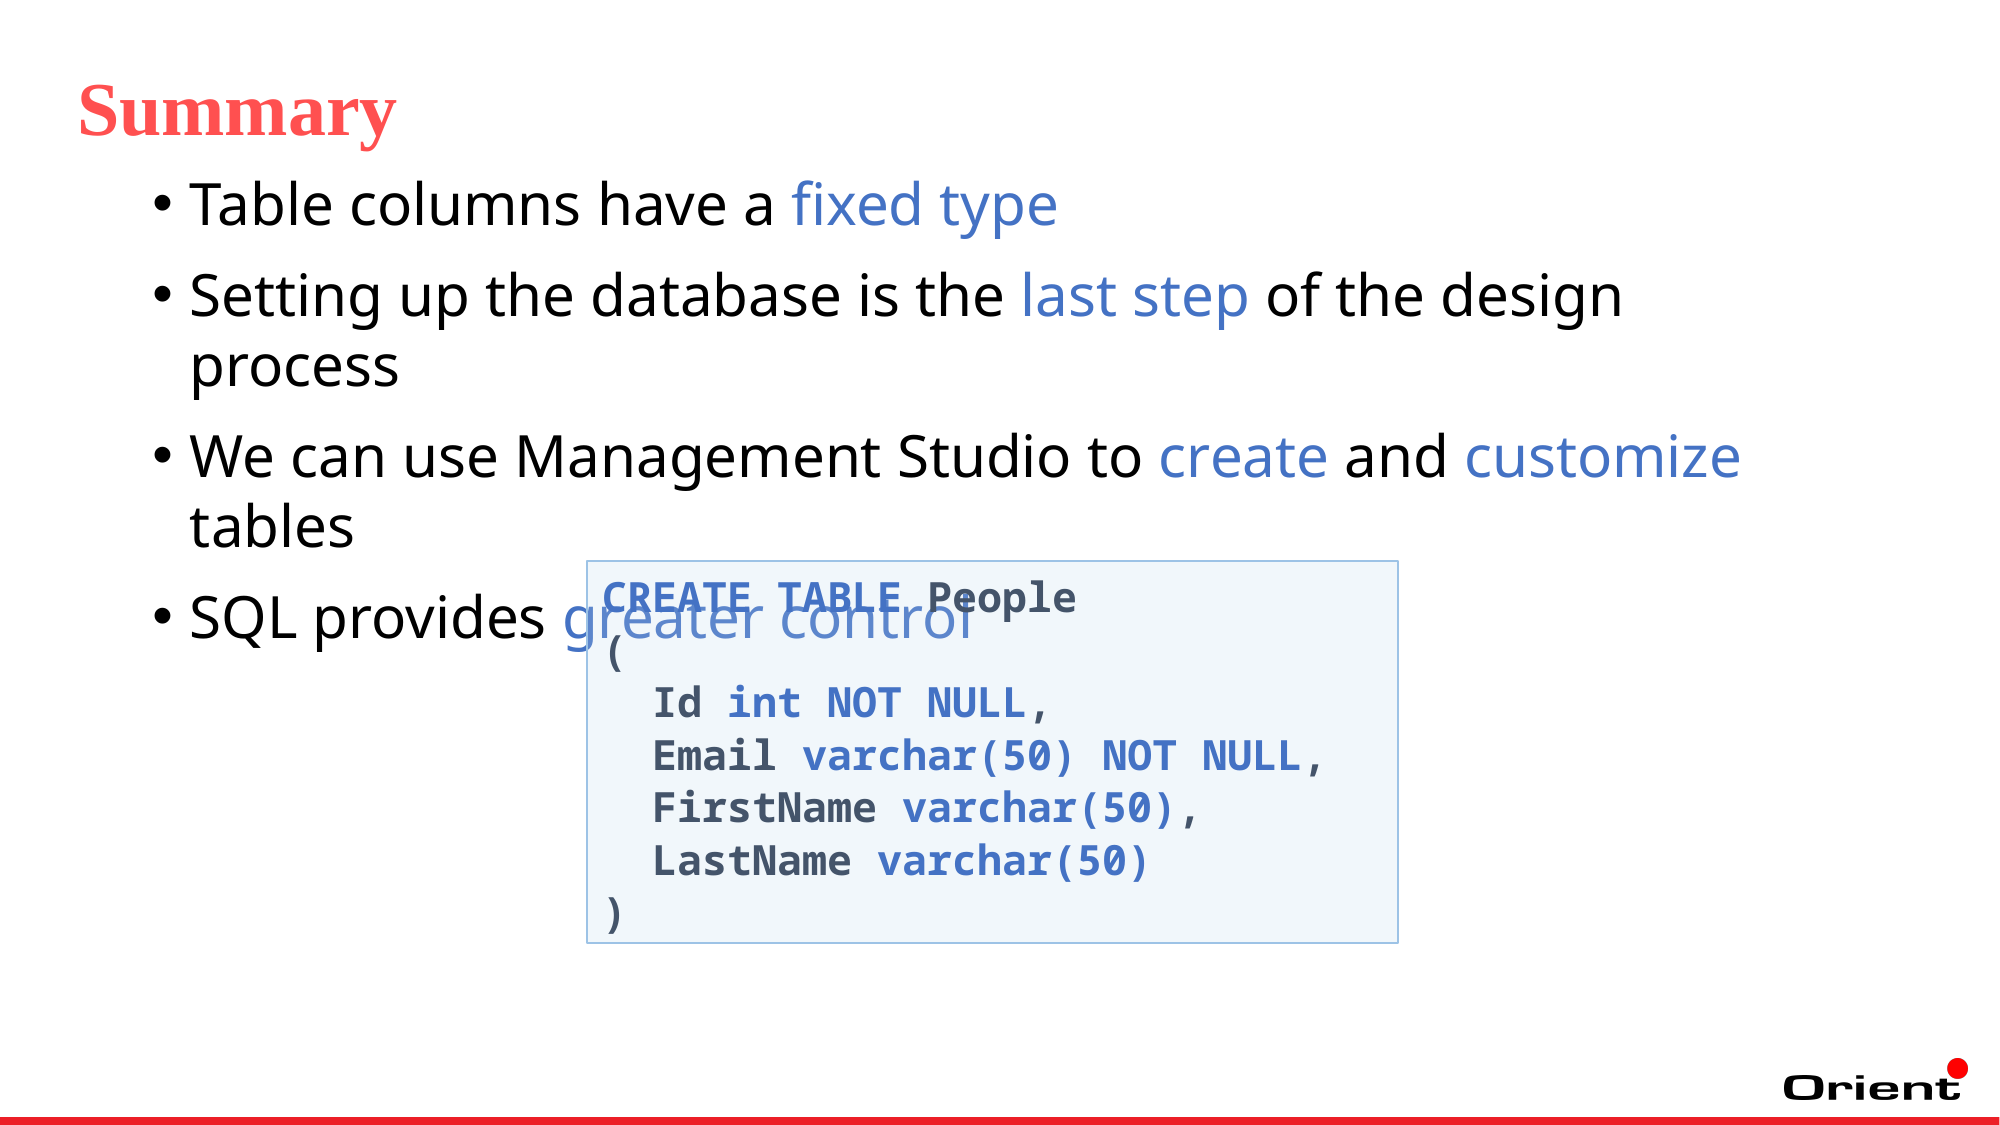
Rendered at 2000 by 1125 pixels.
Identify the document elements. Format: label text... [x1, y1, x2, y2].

list Table columns have a fixed type Setting up the database is the last step of the design process We can use Management Studio to create and customize tables SQL provides greater control [137, 159, 1862, 874]
text_box CREATE TABLE People ( Id int NOT NULL, Email varchar(50) NOT NULL, FirstName varchar(50), LastName varchar(50) ) [587, 561, 1399, 944]
picture [1784, 1058, 1968, 1100]
text_box Summary [62, 62, 1787, 160]
